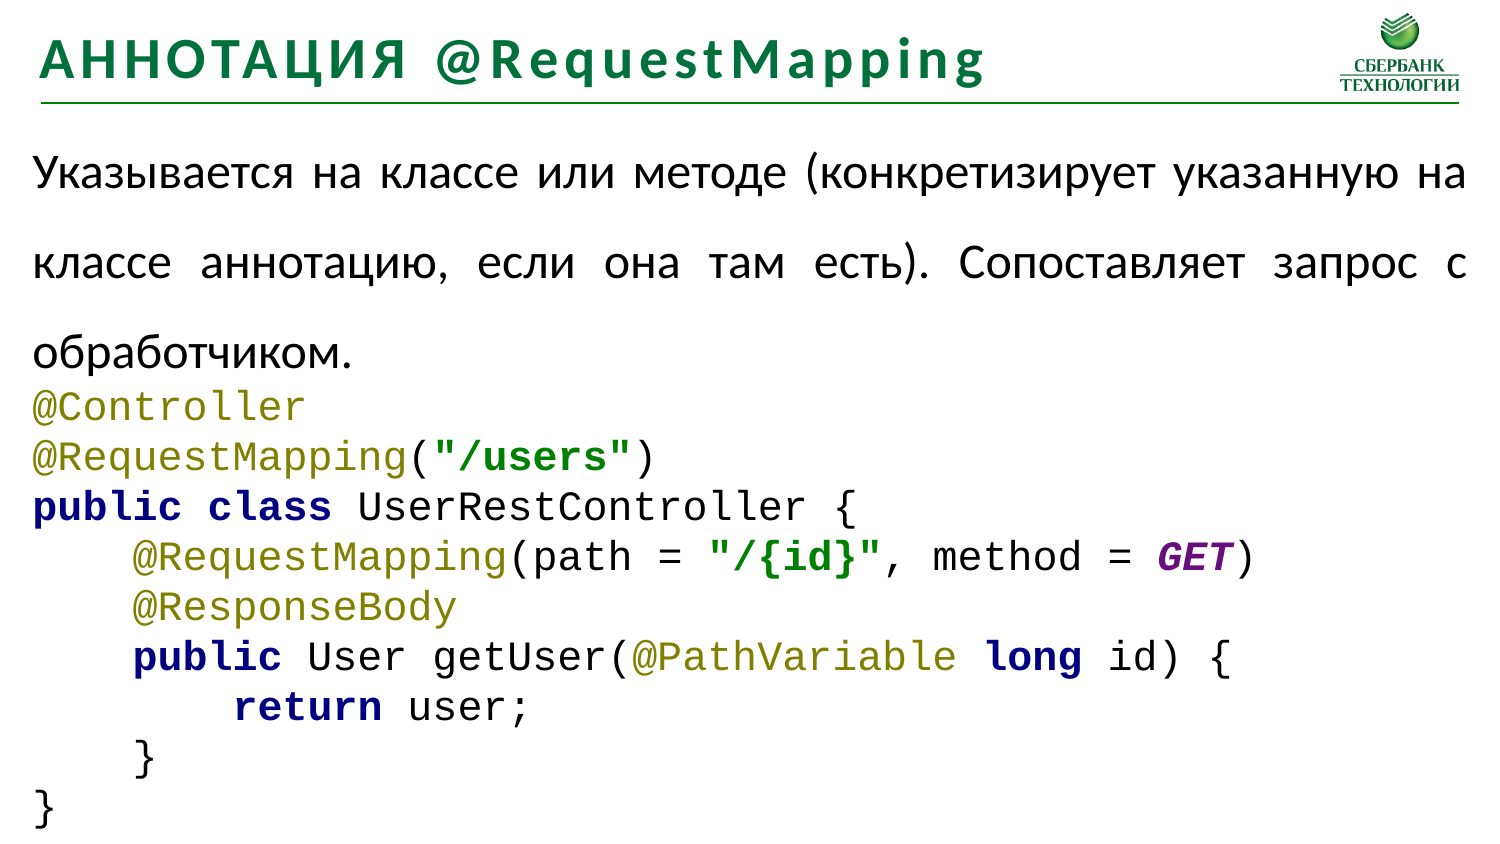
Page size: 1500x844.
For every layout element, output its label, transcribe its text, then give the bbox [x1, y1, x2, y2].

picture [1340, 13, 1459, 91]
text_box Указывается на классе или методе (конкретизирует указанную на классе аннотацию, если она там есть). Сопоставляет запрос с обработчиком. @Controller @RequestMapping("/users") public class UserRestController { @RequestMapping(path = "/{id}", method = GET) @ResponseBody public User getUser(@PathVariable long id) { return user; } } [17, 101, 1483, 837]
list АННОТАЦИЯ @RequestMapping [39, 13, 1329, 92]
